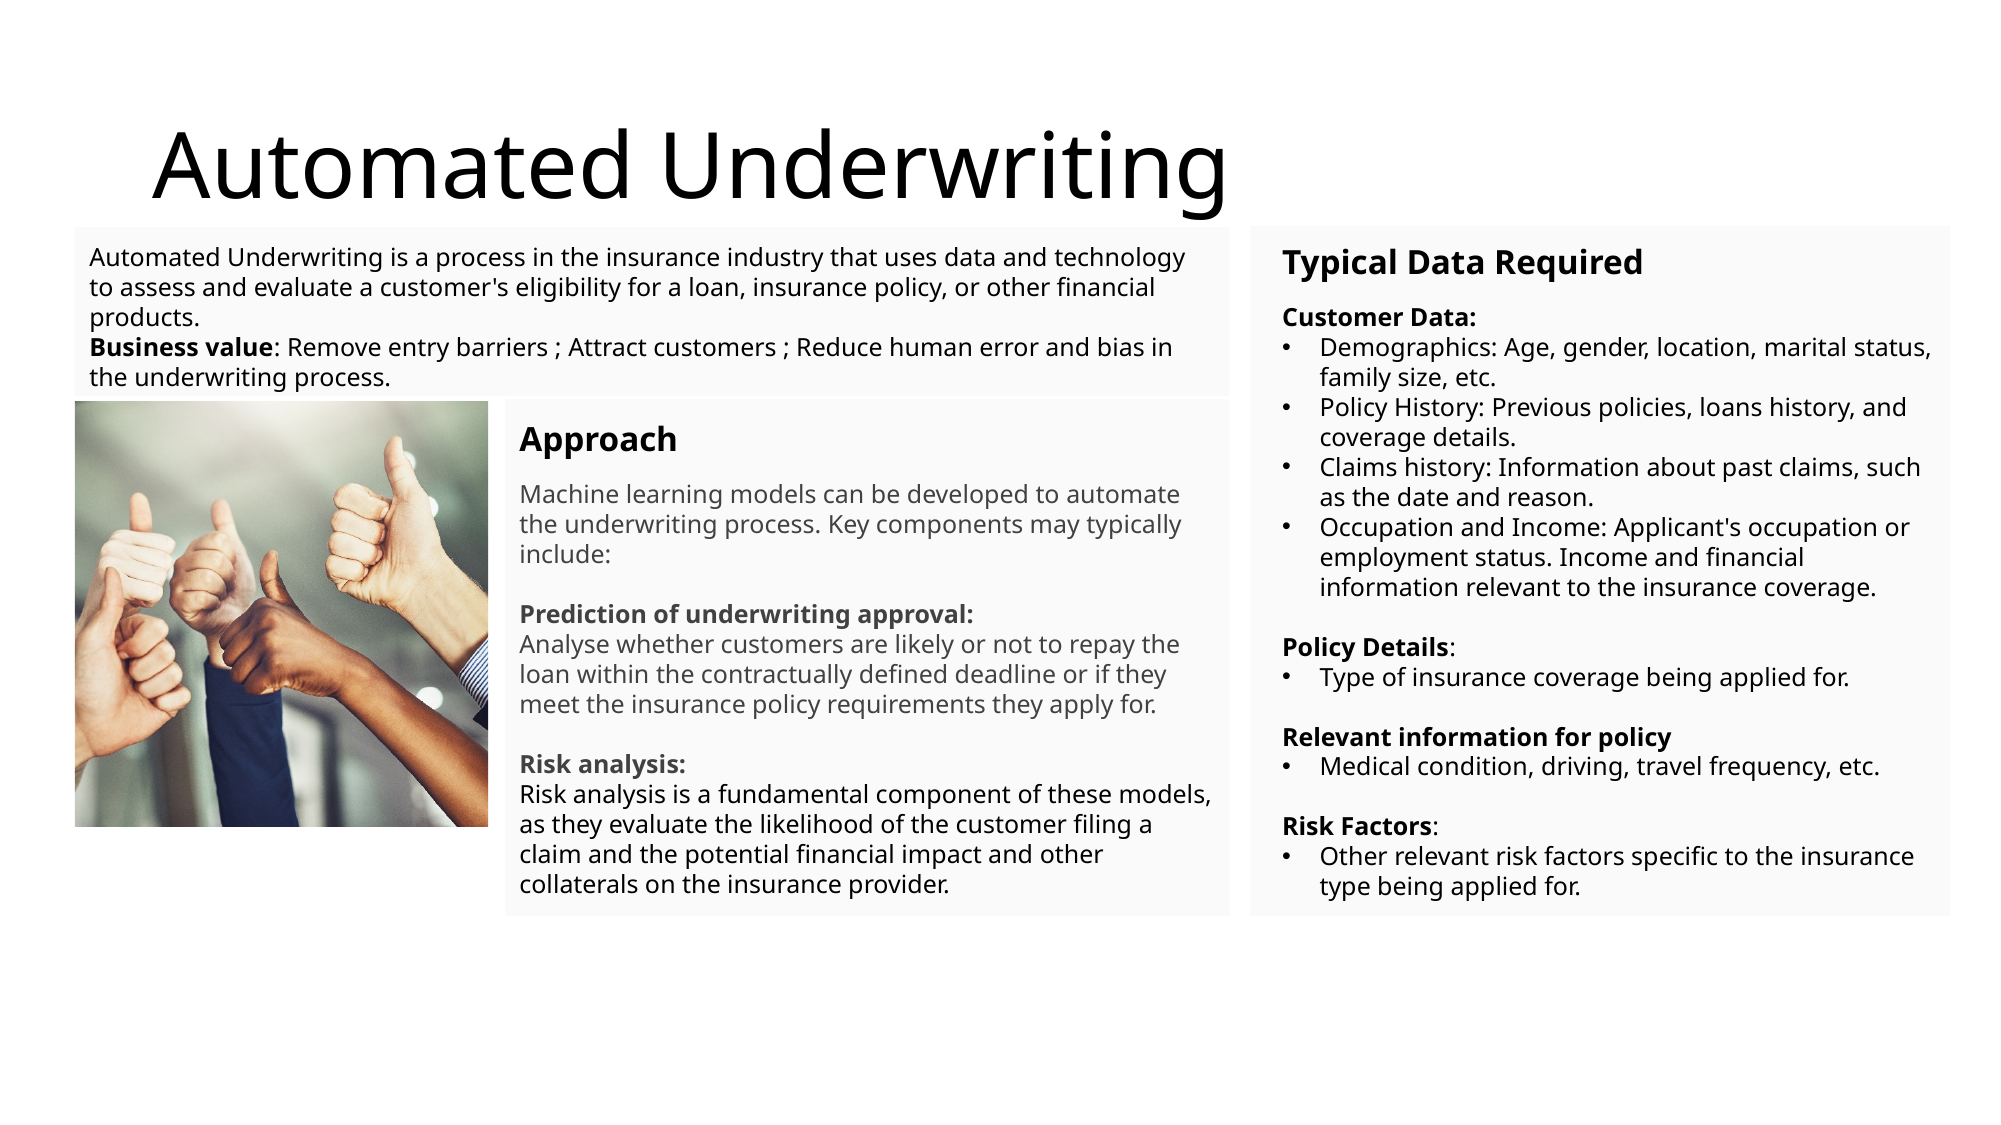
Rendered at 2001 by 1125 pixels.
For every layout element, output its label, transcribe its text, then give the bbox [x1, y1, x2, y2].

title Automated Underwriting [137, 59, 1863, 278]
picture [74, 401, 489, 827]
text_box Machine learning models can be developed to automate the underwriting process. Key components may typically include: Prediction of underwriting approval: Analyse whether customers are likely or not to repay the loan within the contractually defined deadline or if they meet the insurance policy requirements they apply for. Risk analysis: Risk analysis is a fundamental component of these models, as they evaluate the likelihood of the customer filing a claim and the potential financial impact and other collaterals on the insurance provider. [504, 471, 1229, 906]
text_box Automated Underwriting is a process in the insurance industry that uses data and technology to assess and evaluate a customer's eligibility for a loan, insurance policy, or other financial products. Business value: Remove entry barriers ; Attract customers ; Reduce human error and bias in the underwriting process. [74, 233, 1230, 399]
text_box Customer Data: Demographics: Age, gender, location, marital status, family size, etc. Policy History: Previous policies, loans history, and coverage details. Claims history: Information about past claims, such as the date and reason. Occupation and Income: Applicant's occupation or employment status. Income and financial information relevant to the insurance coverage. Policy Details: Type of insurance coverage being applied for. Relevant information for policy Medical condition, driving, travel frequency, etc. Risk Factors: Other relevant risk factors specific to the insurance type being applied for. [1267, 294, 1950, 908]
text_box [1249, 225, 1951, 917]
text_box Typical Data Required [1267, 233, 1825, 289]
text_box Approach [504, 411, 1097, 466]
text_box [504, 398, 1231, 917]
text_box [74, 226, 1231, 397]
